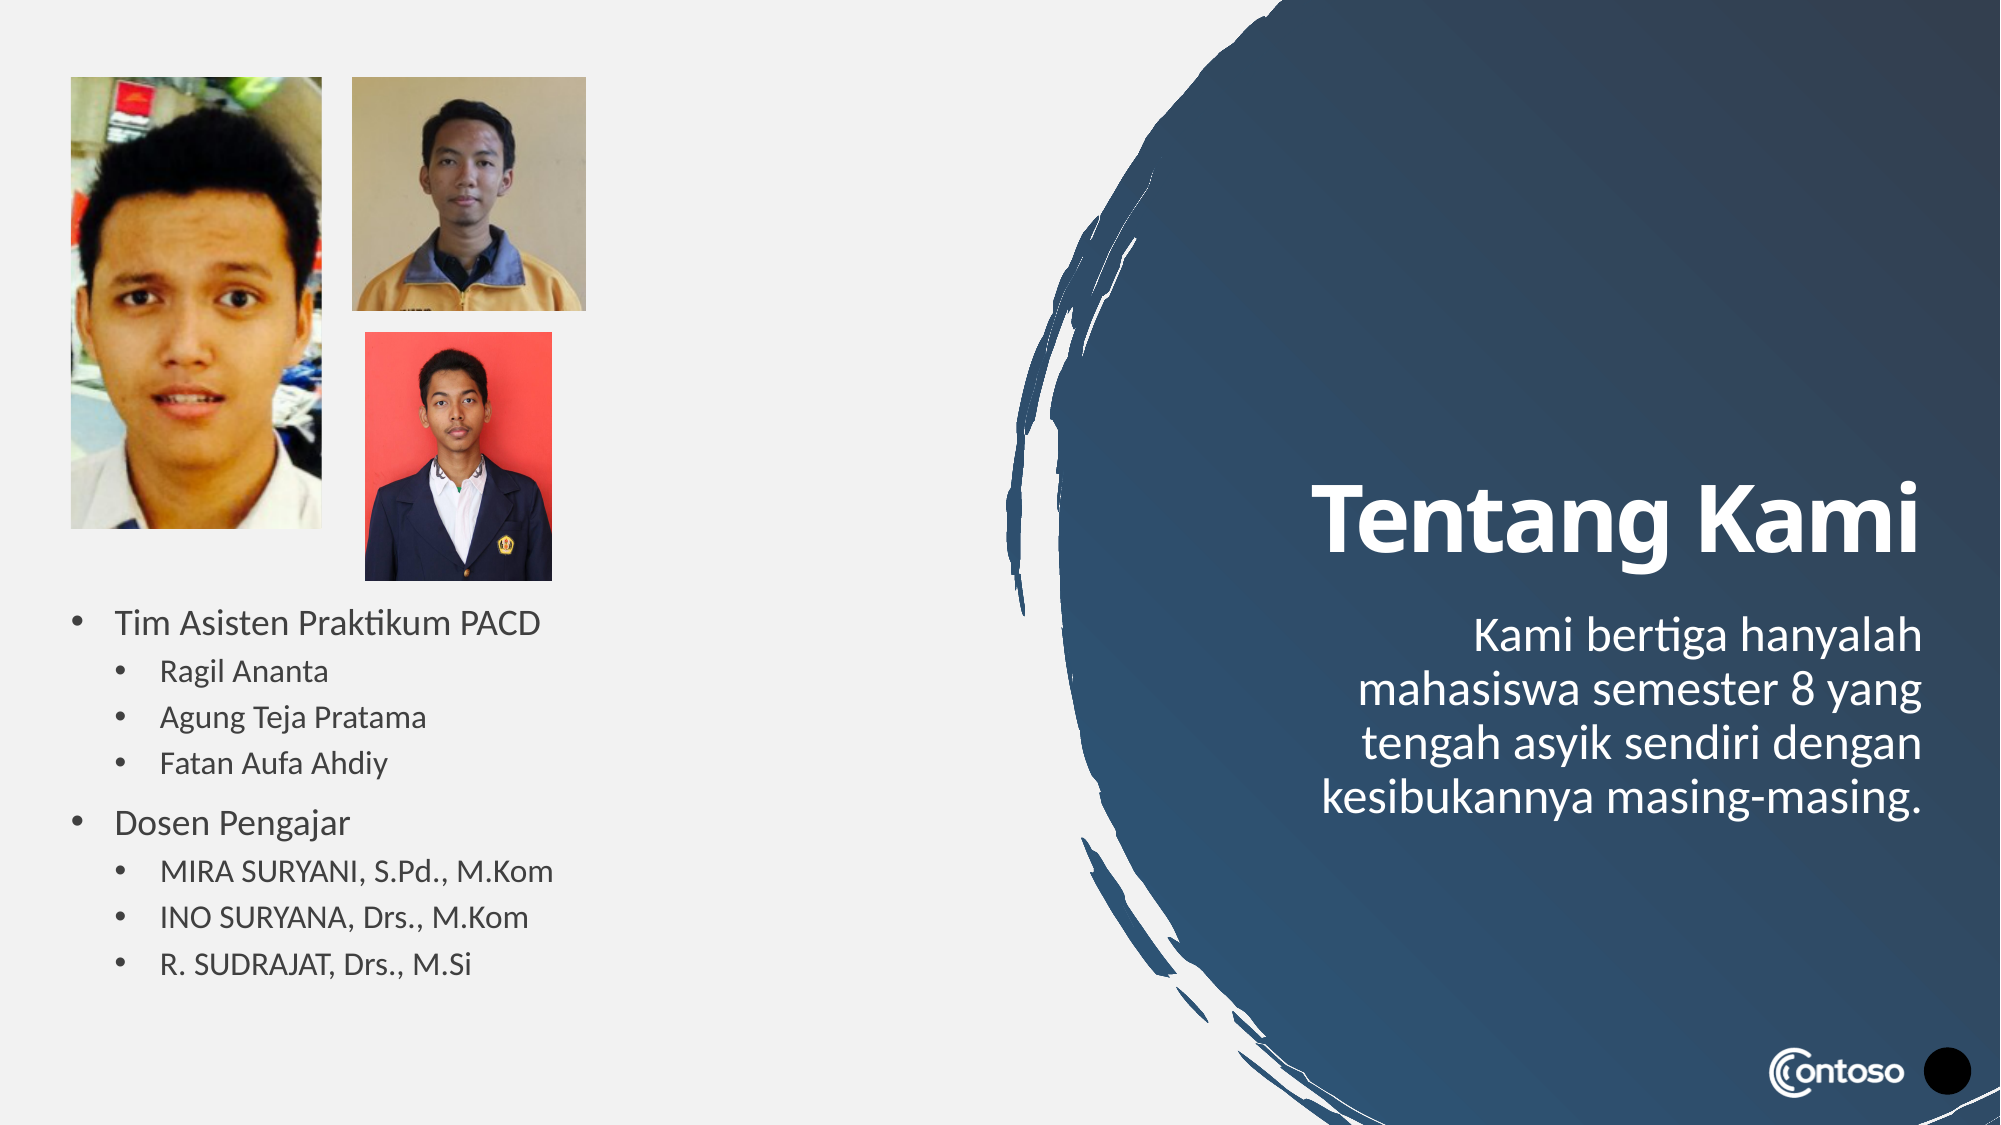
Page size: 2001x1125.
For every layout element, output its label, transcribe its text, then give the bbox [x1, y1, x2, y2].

list Tim Asisten Praktikum PACD Ragil Ananta Agung Teja Pratama Fatan Aufa Ahdiy Dosen Pengajar MIRA SURYANI, S.Pd., M.Kom INO SURYANA, Drs., M.Kom R. SUDRAJAT, Drs., M.Si [70, 602, 800, 1051]
picture [365, 331, 553, 581]
title Tentang Kami [1289, 455, 1923, 574]
picture [352, 77, 586, 311]
picture [1764, 1043, 1909, 1099]
slide_number [1923, 1047, 1972, 1095]
subtitle Kami bertiga hanyalah mahasiswa semester 8 yang tengah asyik sendiri dengan kesibukannya masing-masing. [1289, 608, 1923, 841]
picture [70, 77, 322, 529]
